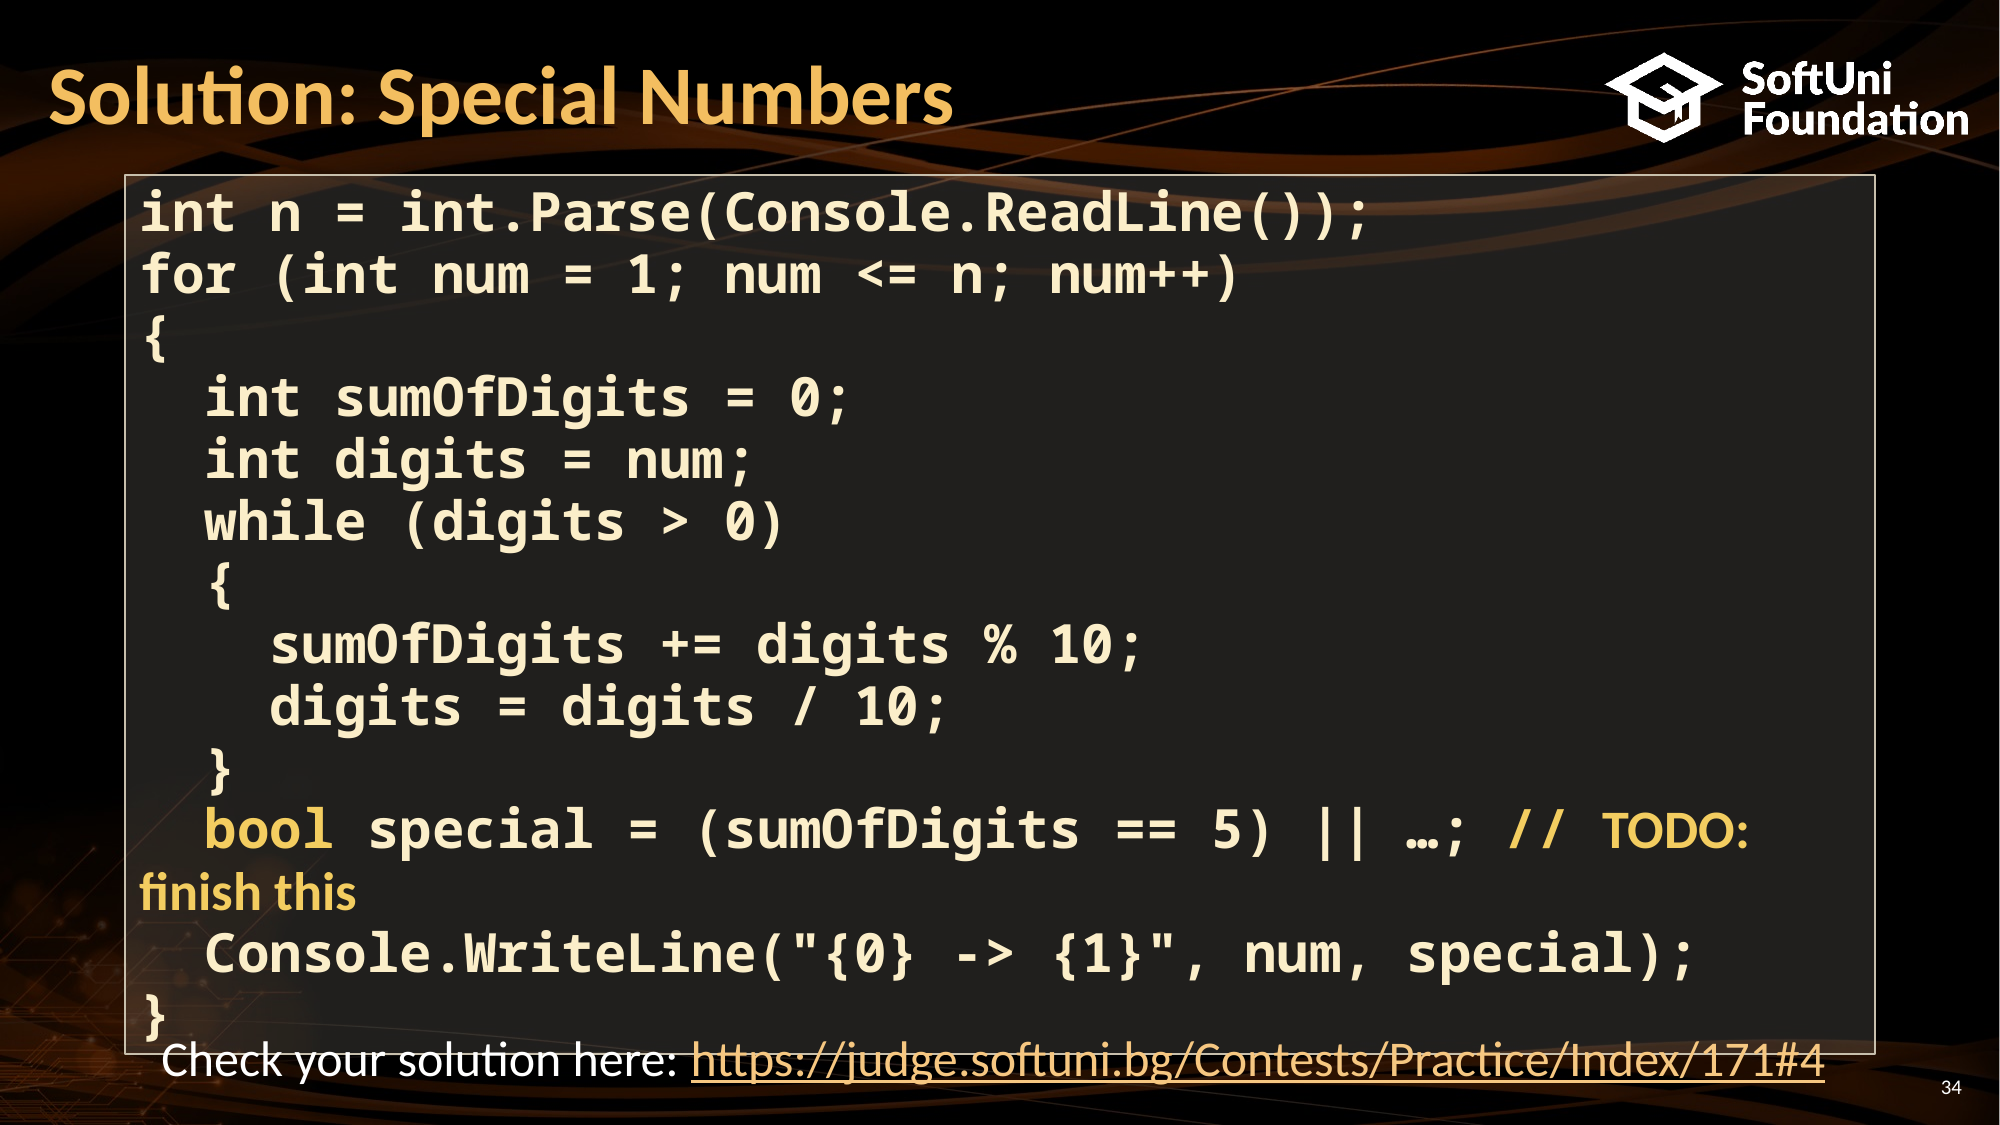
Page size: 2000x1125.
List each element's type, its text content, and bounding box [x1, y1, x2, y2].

text_box Check your solution here: https://judge.softuni.bg/Contests/Practice/Index/171#4 [124, 1019, 1863, 1095]
picture [0, 0, 2000, 1125]
title Solution: Special Numbers [30, 6, 1602, 189]
text_box int n = int.Parse(Console.ReadLine()); for (int num = 1; num <= n; num++) { int sumOfDigits = 0; int digits = num; while (digits > 0) { sumOfDigits += digits % 10; digits = digits / 10; } bool special = (sumOfDigits == 5) || …; // TODO: finish this Console.WriteLine("{0} -> {1}", num, special); } [124, 174, 1875, 1054]
slide_number 34 [1897, 1070, 1968, 1103]
